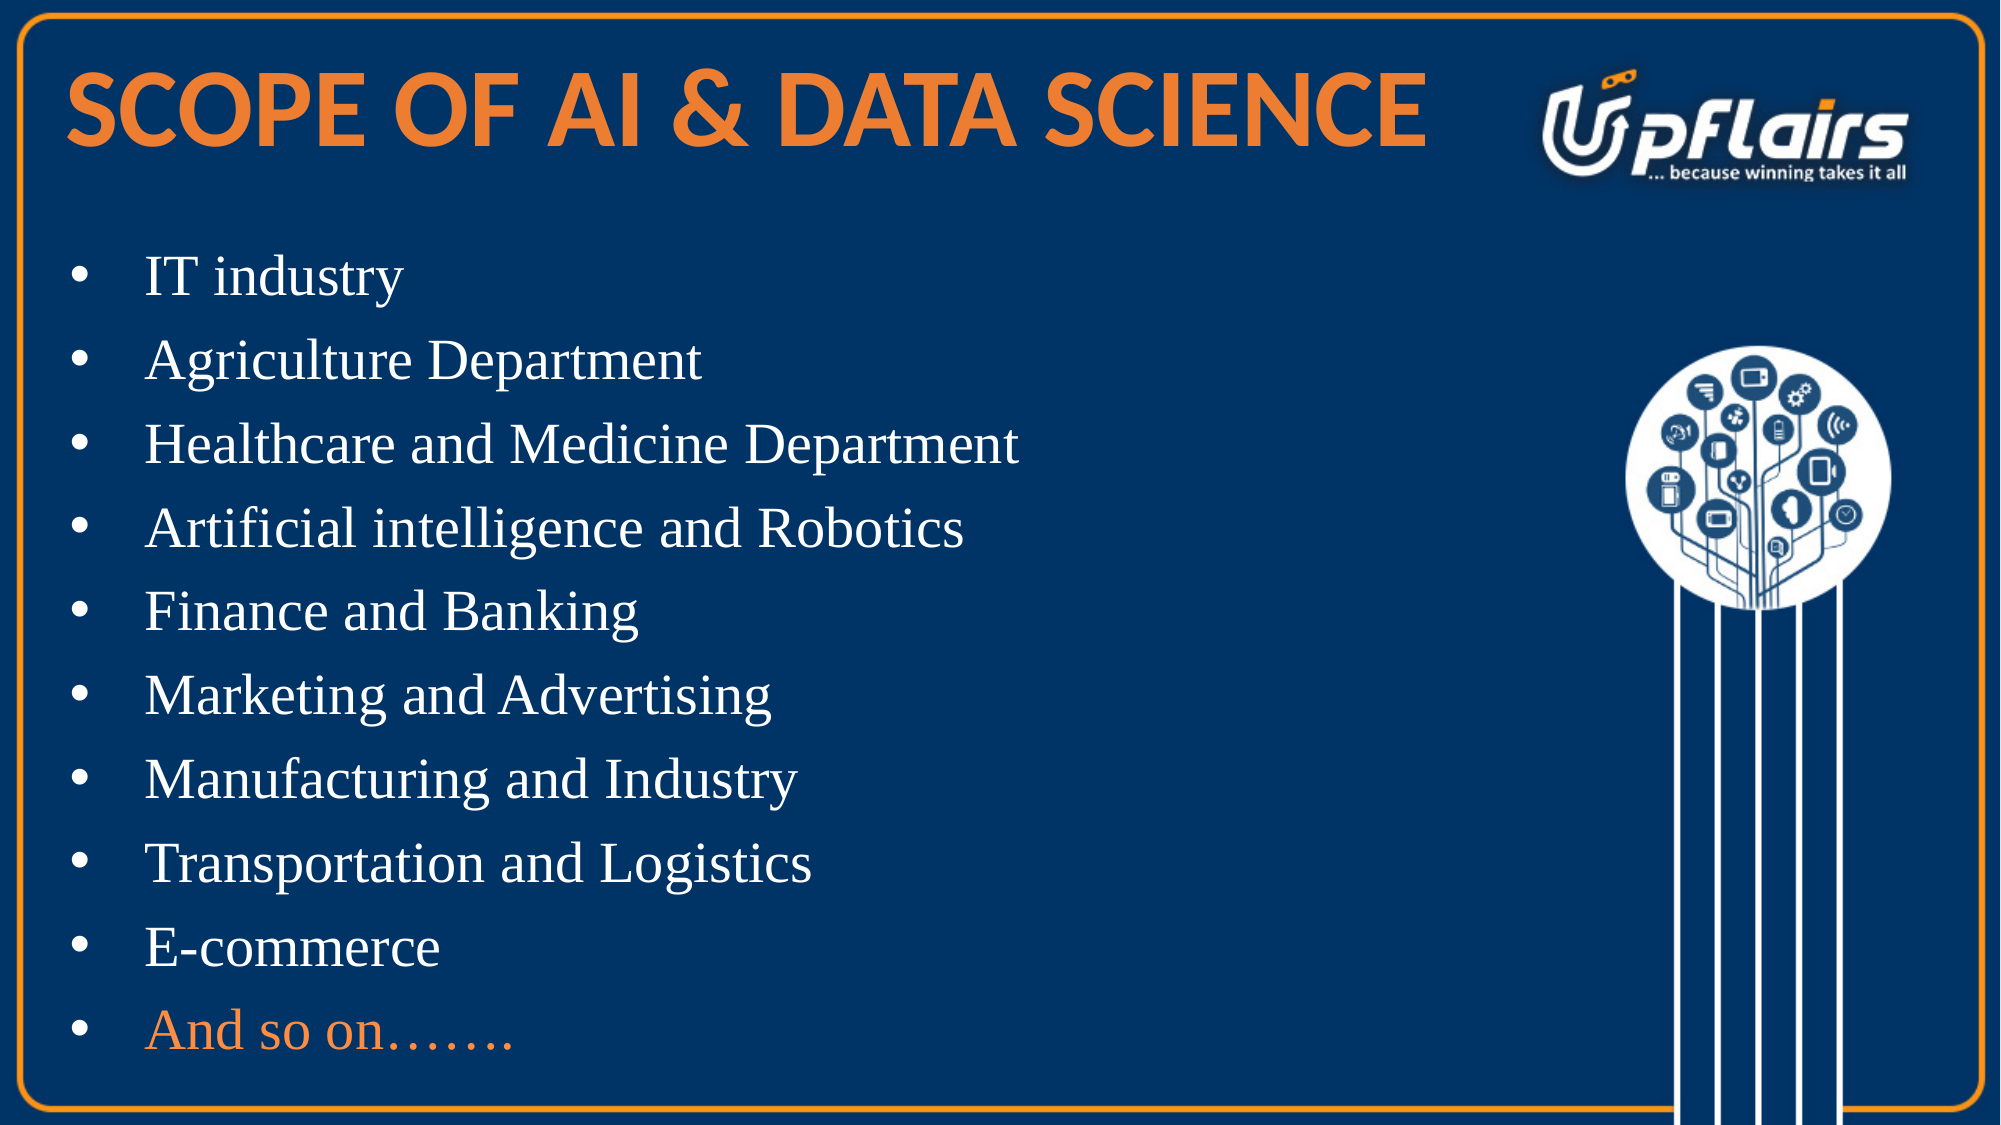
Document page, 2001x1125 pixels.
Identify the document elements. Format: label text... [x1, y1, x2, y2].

text_box SCOPE OF AI & DATA SCIENCE [51, 26, 1533, 176]
text_box IT industry Agriculture Department Healthcare and Medicine Department Artificial intelligence and Robotics Finance and Banking Marketing and Advertising Manufacturing and Industry Transportation and Logistics E-commerce And so on……. [54, 237, 1305, 1070]
picture [0, 0, 2001, 1125]
